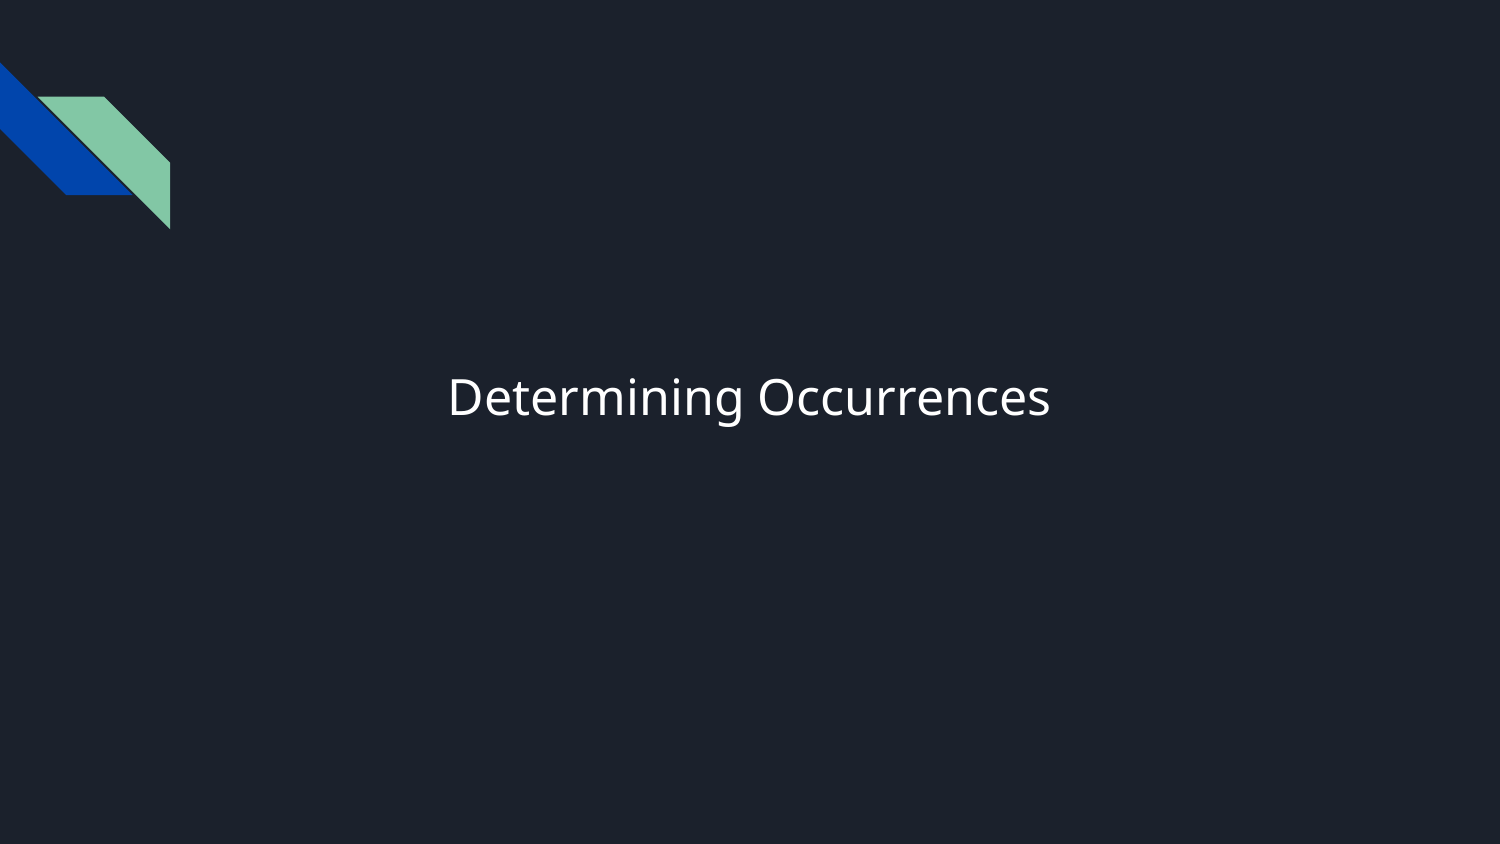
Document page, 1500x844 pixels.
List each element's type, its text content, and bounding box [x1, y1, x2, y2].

title Determining Occurrences [172, 346, 1328, 497]
